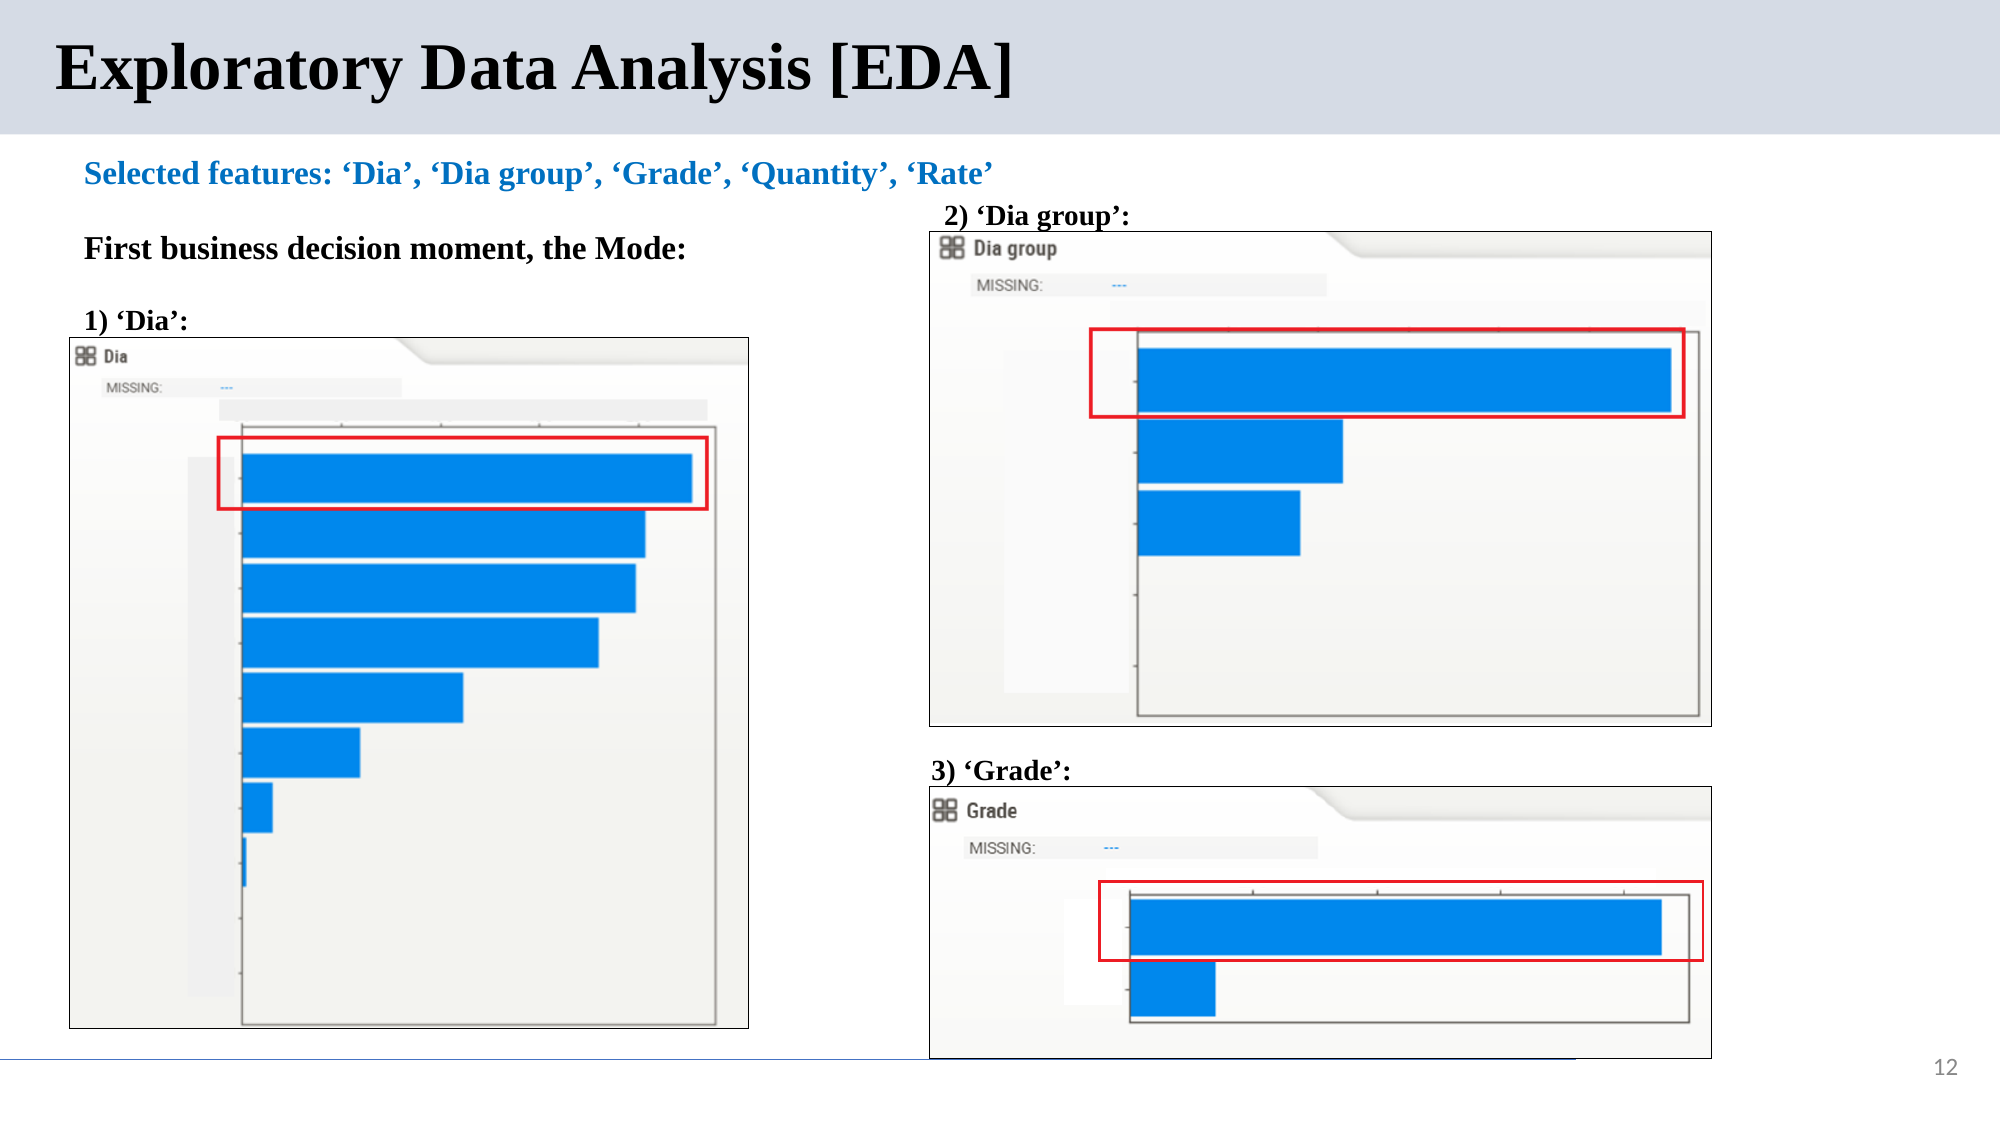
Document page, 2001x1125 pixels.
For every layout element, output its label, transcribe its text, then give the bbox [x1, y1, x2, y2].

picture [69, 337, 749, 1030]
slide_number 12 [1909, 1041, 1974, 1090]
text_box 3) ‘Grade’: [916, 743, 1216, 829]
picture [929, 786, 1713, 1059]
picture [929, 230, 1713, 727]
title Exploratory Data Analysis [EDA] [40, 0, 1558, 170]
text_box Selected features: ‘Dia’, ‘Dia group’, ‘Grade’, ‘Quantity’, ‘Rate’ First business decision moment, the Mode: 1) ‘Dia’: [69, 144, 1799, 484]
text_box 2) ‘Dia group’: [929, 189, 1225, 230]
